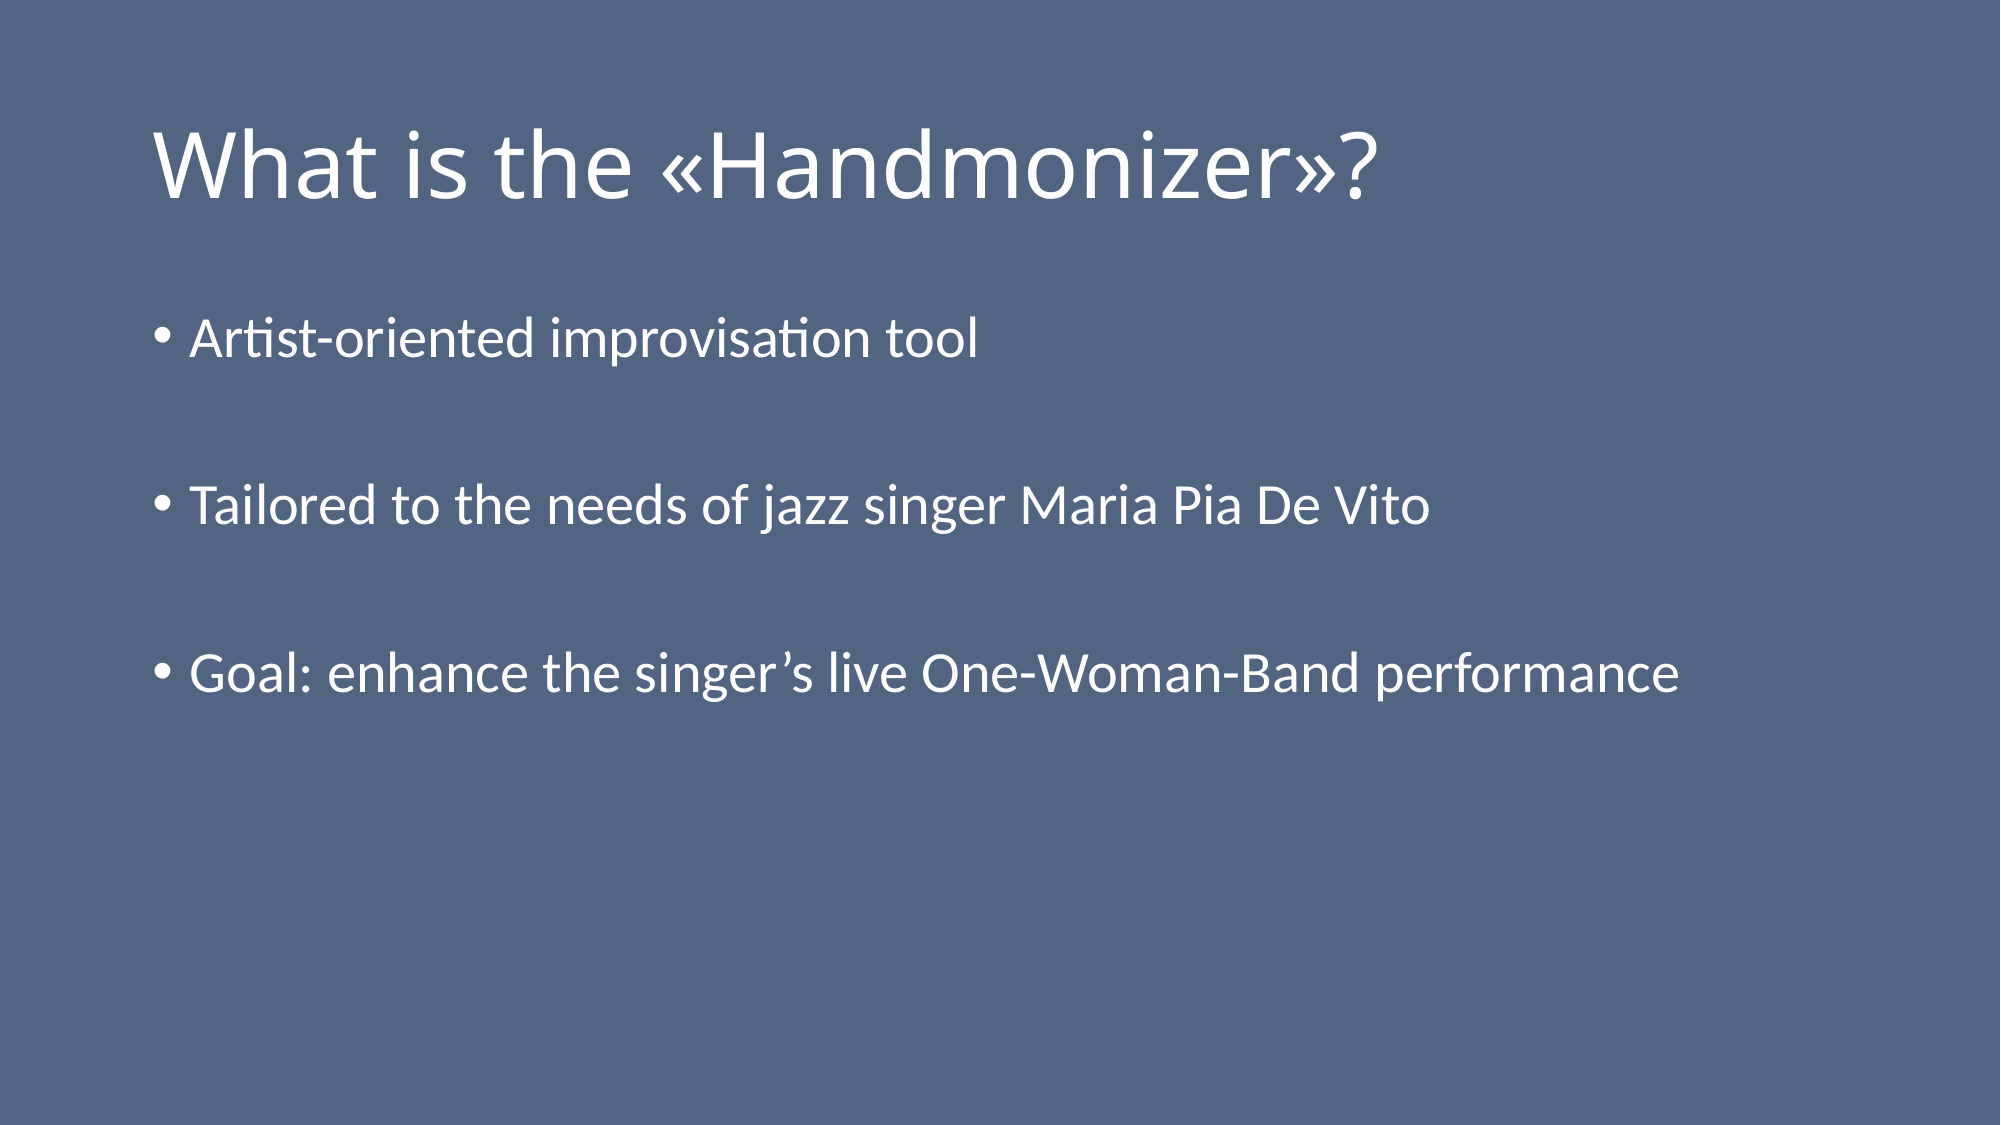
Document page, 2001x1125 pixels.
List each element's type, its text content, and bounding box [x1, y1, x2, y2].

title What is the «Handmonizer»? [137, 59, 1863, 278]
list Artist-oriented improvisation tool Tailored to the needs of jazz singer Maria Pia De Vito Goal: enhance the singer’s live One-Woman-Band performance [137, 299, 1863, 1014]
